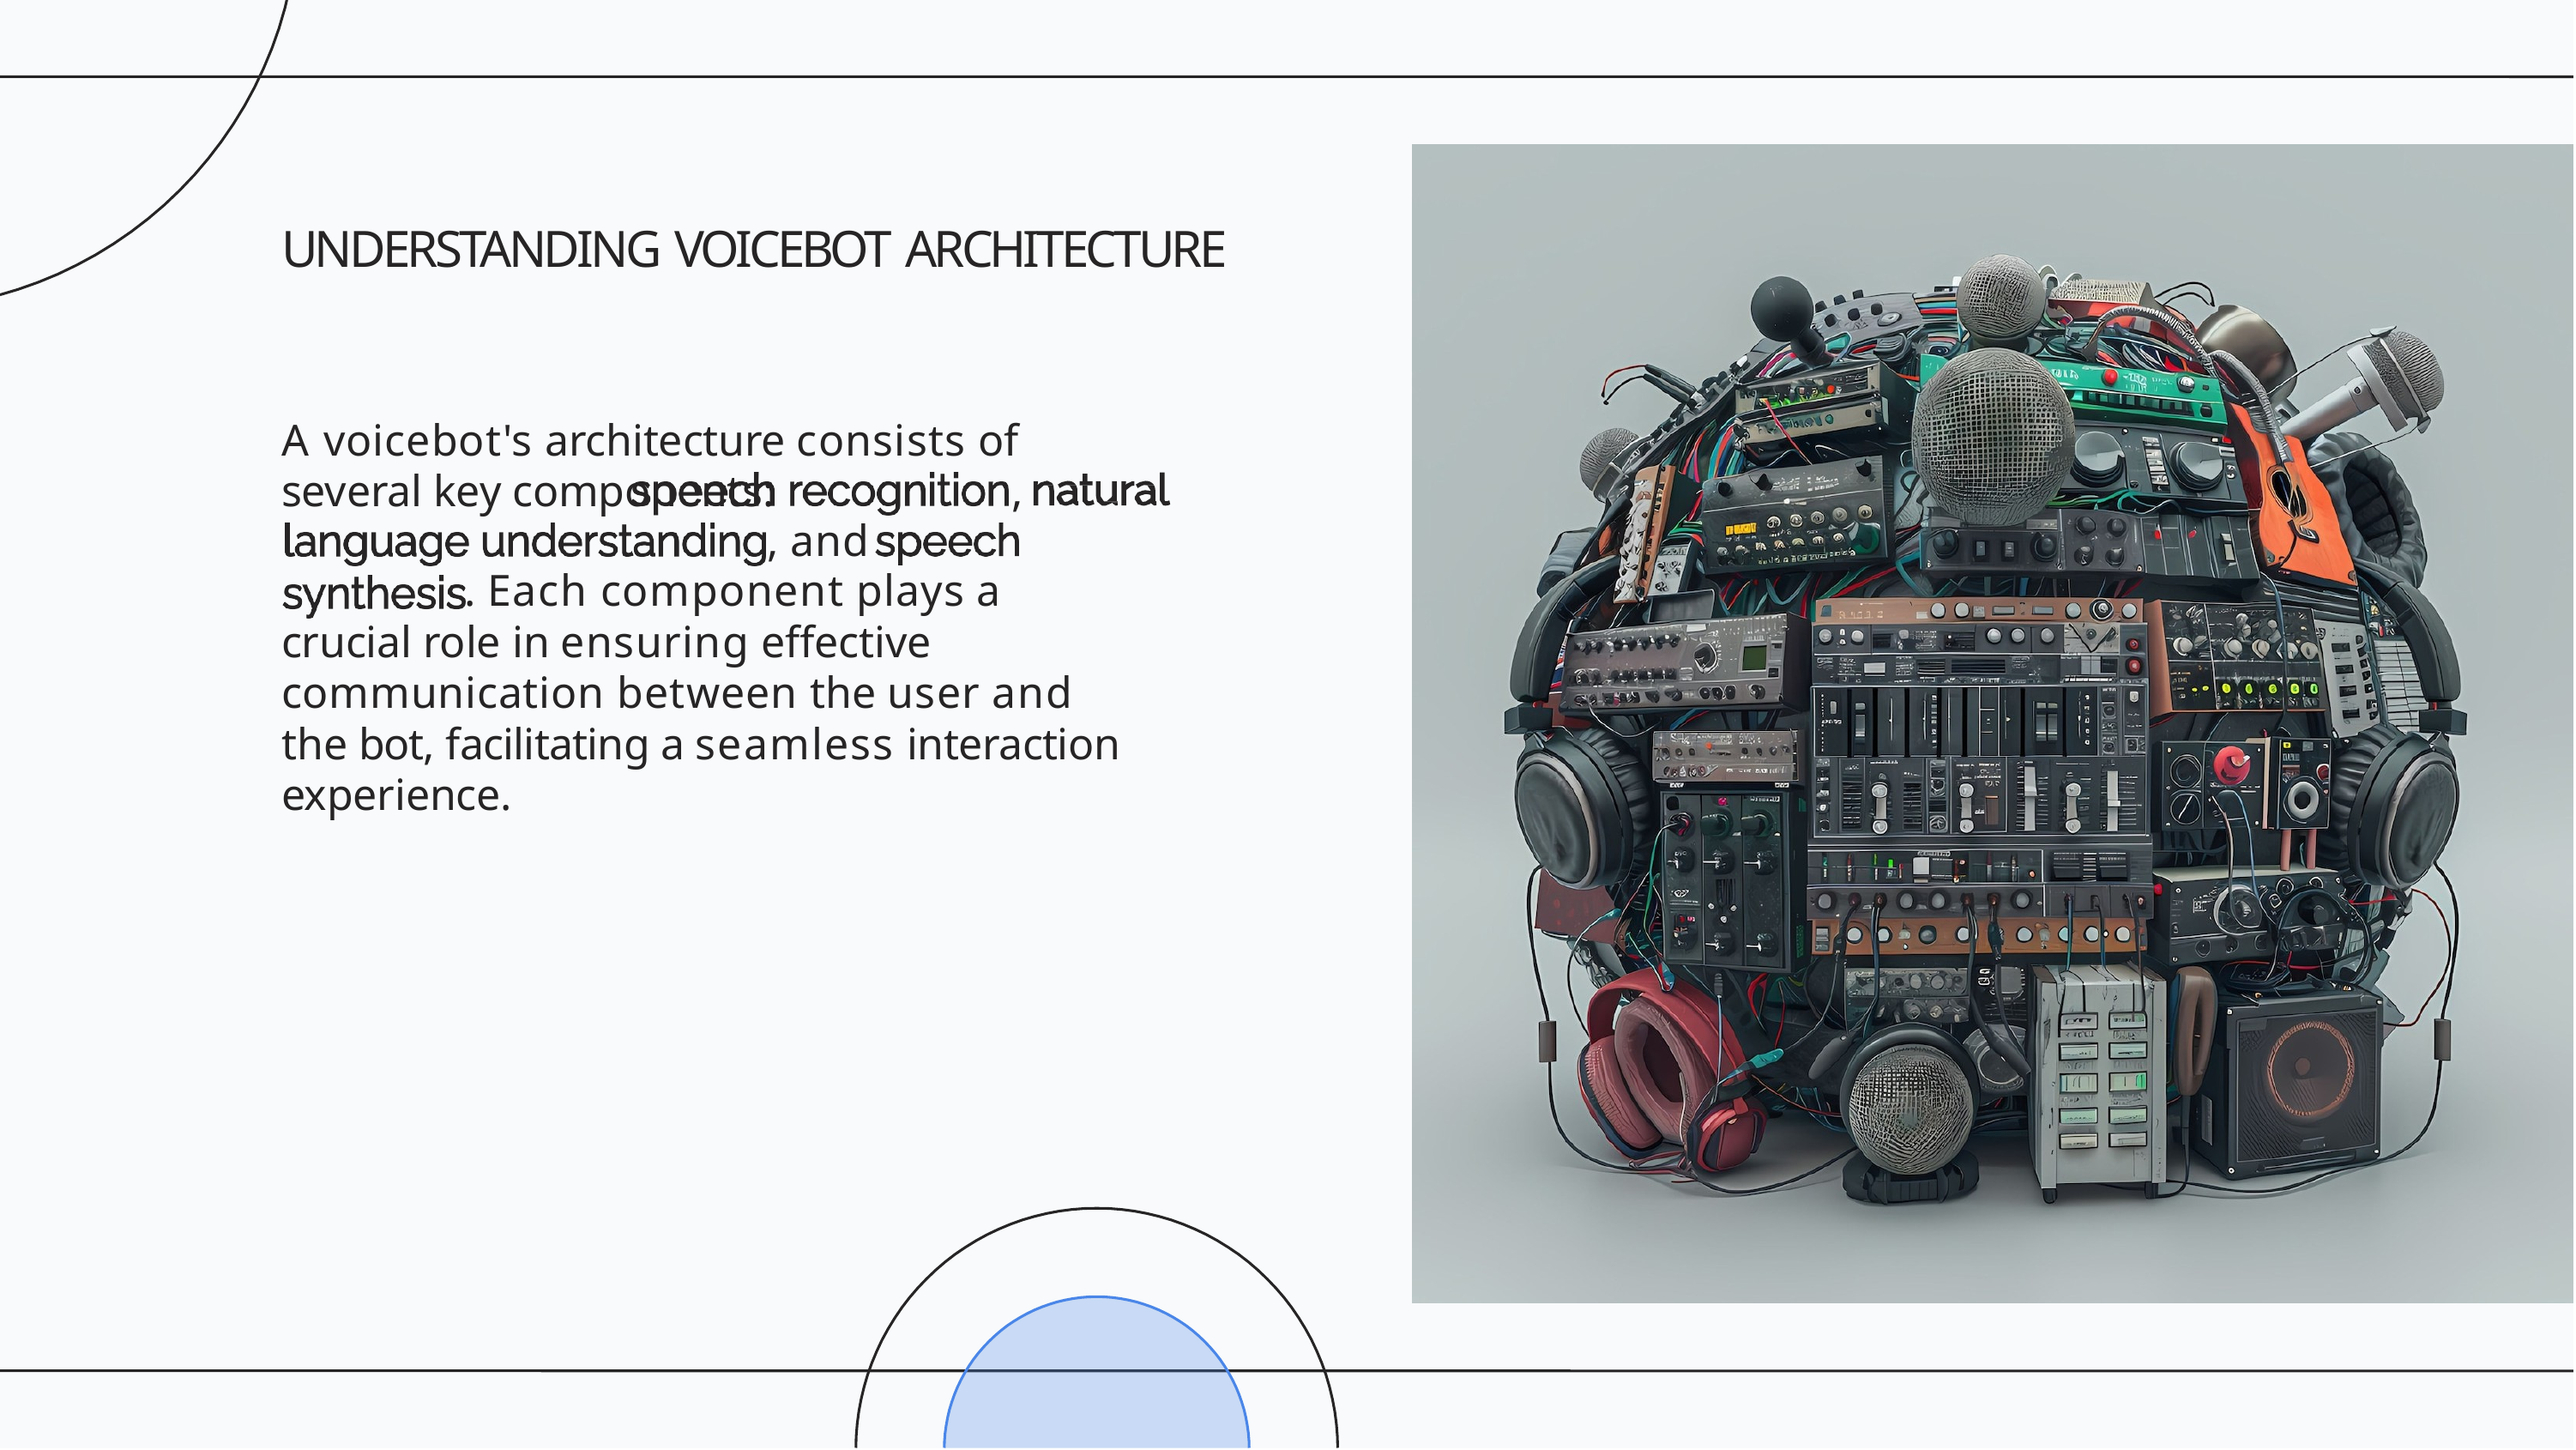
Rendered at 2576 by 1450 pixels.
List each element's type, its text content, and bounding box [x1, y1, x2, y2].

text_box [1160, 472, 1171, 506]
text_box [1143, 480, 1157, 506]
title UNDERSTANDING VOICEBOT ARCHITECTURE [280, 152, 1408, 460]
picture [284, 523, 767, 566]
text_box A voicebot's architecture consists of several key components: , , and . Each component plays a crucial role in ensuring eﬀective communication between the user and the bot, facilitating a seamless interaction experience. [280, 460, 1143, 821]
picture [282, 575, 466, 619]
picture [630, 472, 1009, 516]
picture [874, 523, 1019, 566]
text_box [854, 1206, 1340, 1450]
picture [1412, 144, 2574, 1303]
text_box [0, 0, 287, 295]
